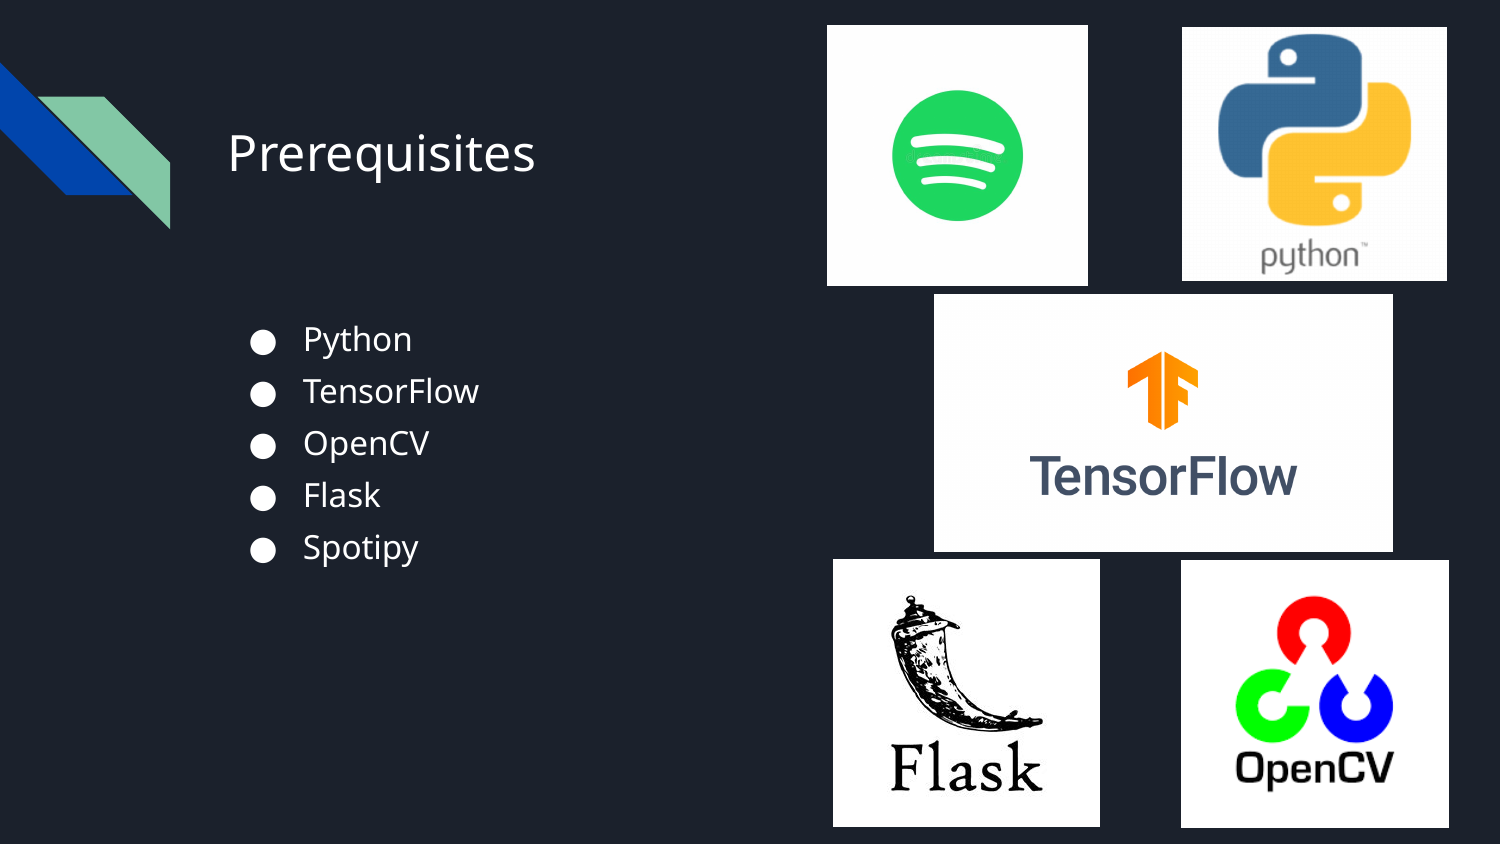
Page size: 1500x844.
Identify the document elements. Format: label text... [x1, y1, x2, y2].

list Python TensorFlow OpenCV Flask Spotipy [212, 294, 846, 772]
picture [826, 24, 1088, 286]
picture [1182, 27, 1447, 281]
picture [934, 294, 1393, 552]
picture [1180, 559, 1449, 828]
picture [833, 559, 1101, 827]
title Prerequisites [212, 102, 707, 253]
